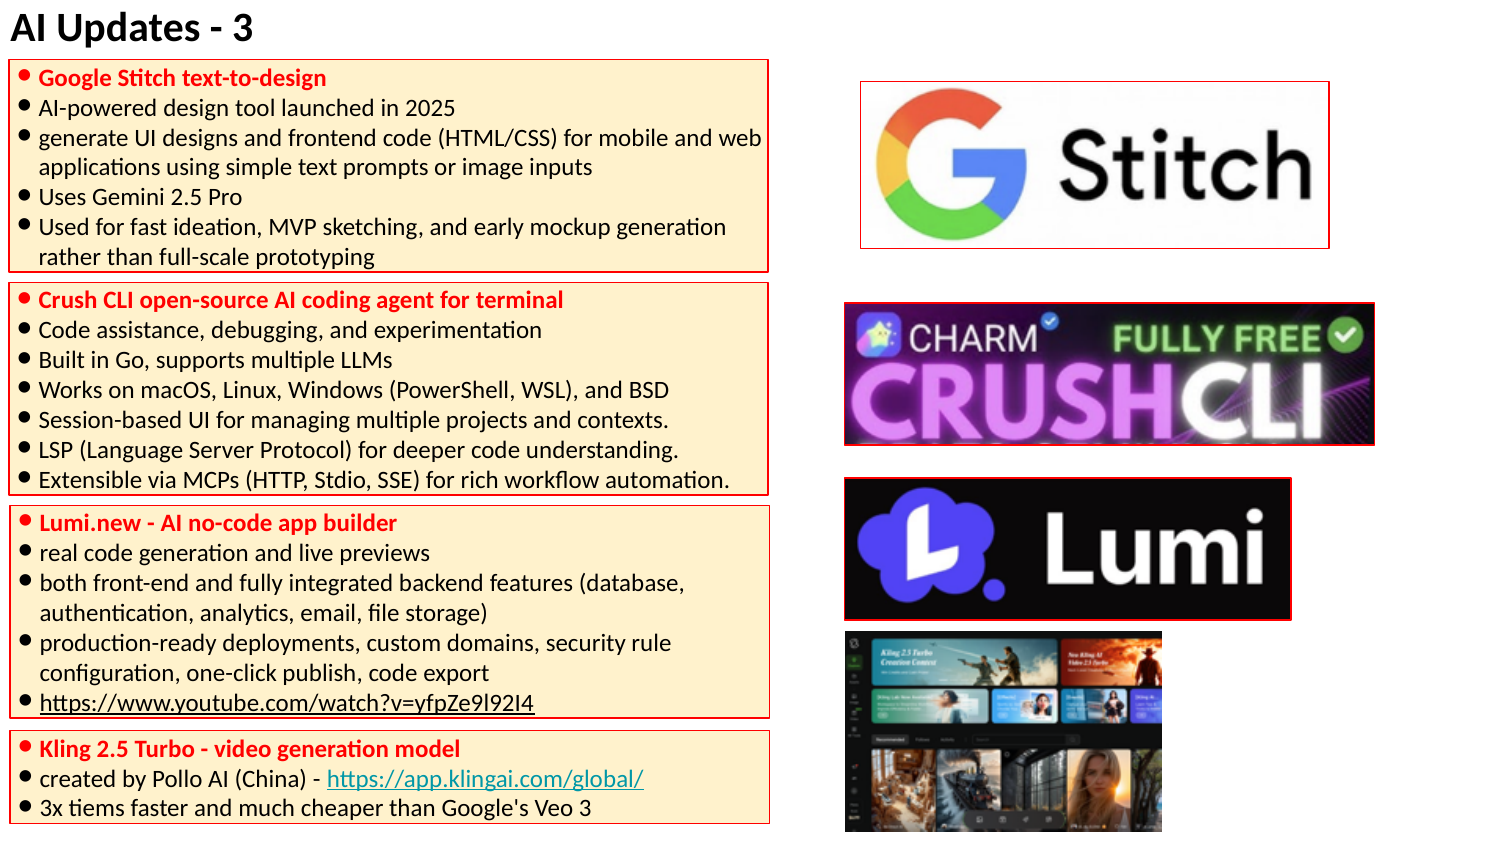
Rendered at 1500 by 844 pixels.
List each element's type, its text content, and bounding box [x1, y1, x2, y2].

picture [844, 631, 1162, 832]
picture [844, 478, 1291, 620]
text_box Crush CLI open-source AI coding agent for terminal Code assistance, debugging, and experimentation Built in Go, supports multiple LLMs Works on macOS, Linux, Windows (PowerShell, WSL), and BSD Session-based UI for managing multiple projects and contexts. LSP (Language Server Protocol) for deeper code understanding. Extensible via MCPs (HTTP, Stdio, SSE) for rich workflow automation. [9, 282, 769, 495]
text_box Lumi.new - AI no-code app builder real code generation and live previews both front-end and fully integrated backend features (database, authentication, analytics, email, file storage) production-ready deployments, custom domains, security rule configuration, one-click publish, code export https://www.youtube.com/watch?v=yfpZe9l92I4 [10, 505, 770, 718]
text_box Kling 2.5 Turbo - video generation model created by Pollo AI (China) - https://app.klingai.com/global/ 3x tiems faster and much cheaper than Google's Veo 3 [10, 730, 770, 824]
picture [844, 303, 1374, 445]
text_box AI Updates - 3 [9, 0, 340, 52]
text_box Google Stitch text-to-design AI-powered design tool launched in 2025 generate UI designs and frontend code (HTML/CSS) for mobile and web applications using simple text prompts or image inputs Uses Gemini 2.5 Pro Used for fast ideation, MVP sketching, and early mockup generation rather than full-scale prototyping [9, 59, 769, 273]
picture [860, 82, 1329, 249]
